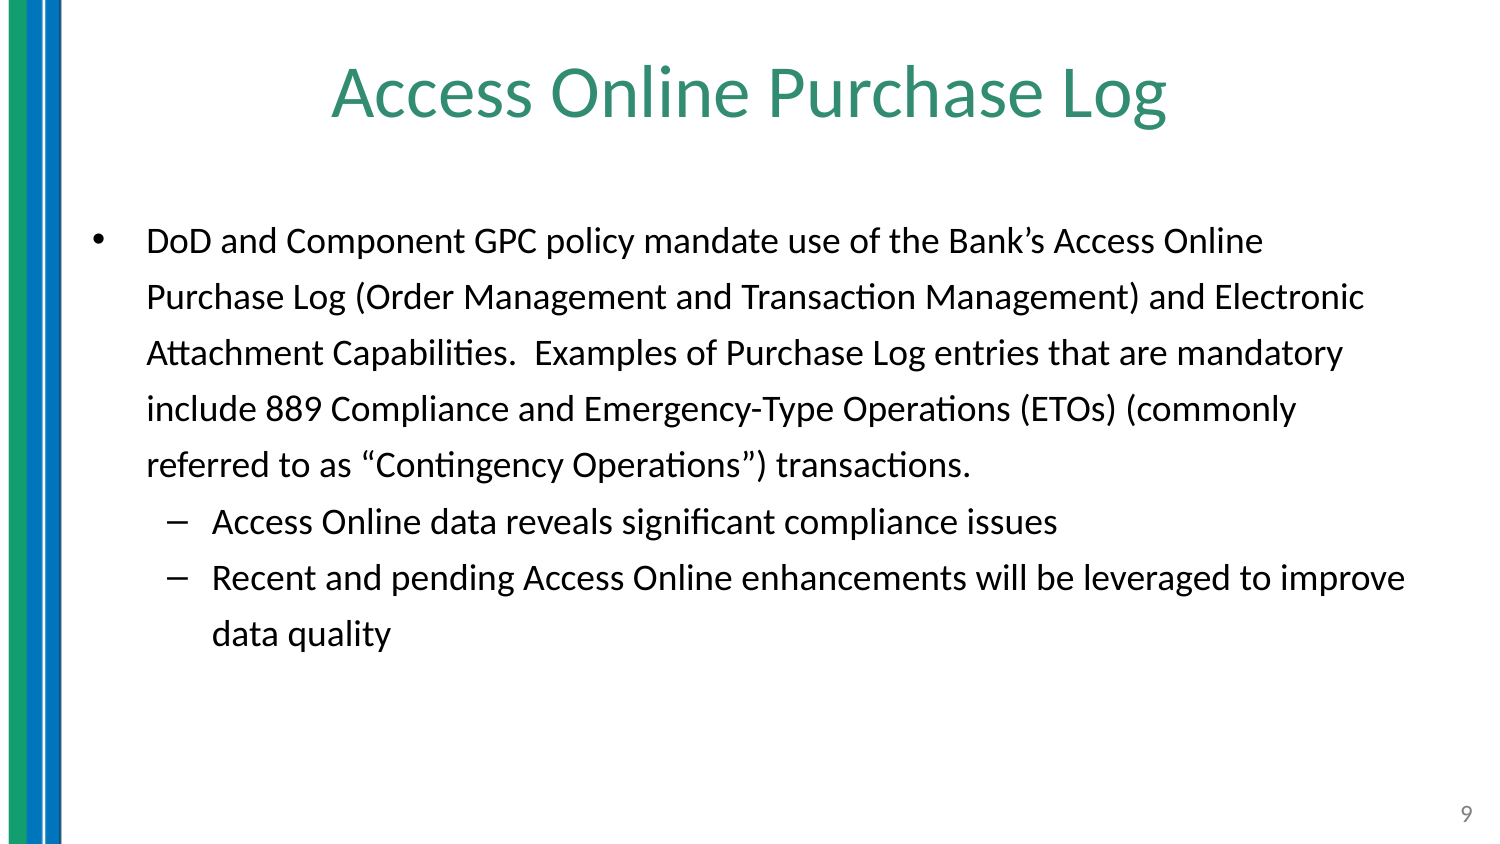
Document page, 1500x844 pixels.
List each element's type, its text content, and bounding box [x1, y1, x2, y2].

picture [0, 0, 26, 844]
title Access Online Purchase Log [75, 0, 1425, 175]
list DoD and Component GPC policy mandate use of the Bank’s Access Online Purchase Log (Order Management and Transaction Management) and Electronic Attachment Capabilities. Examples of Purchase Log entries that are mandatory include 889 Compliance and Emergency-Type Operations (ETOs) (commonly referred to as “Contingency Operations”) transactions. Access Online data reveals significant compliance issues Recent and pending Access Online enhancements will be leveraged to improve data quality [75, 196, 1425, 754]
picture [29, 0, 1500, 844]
